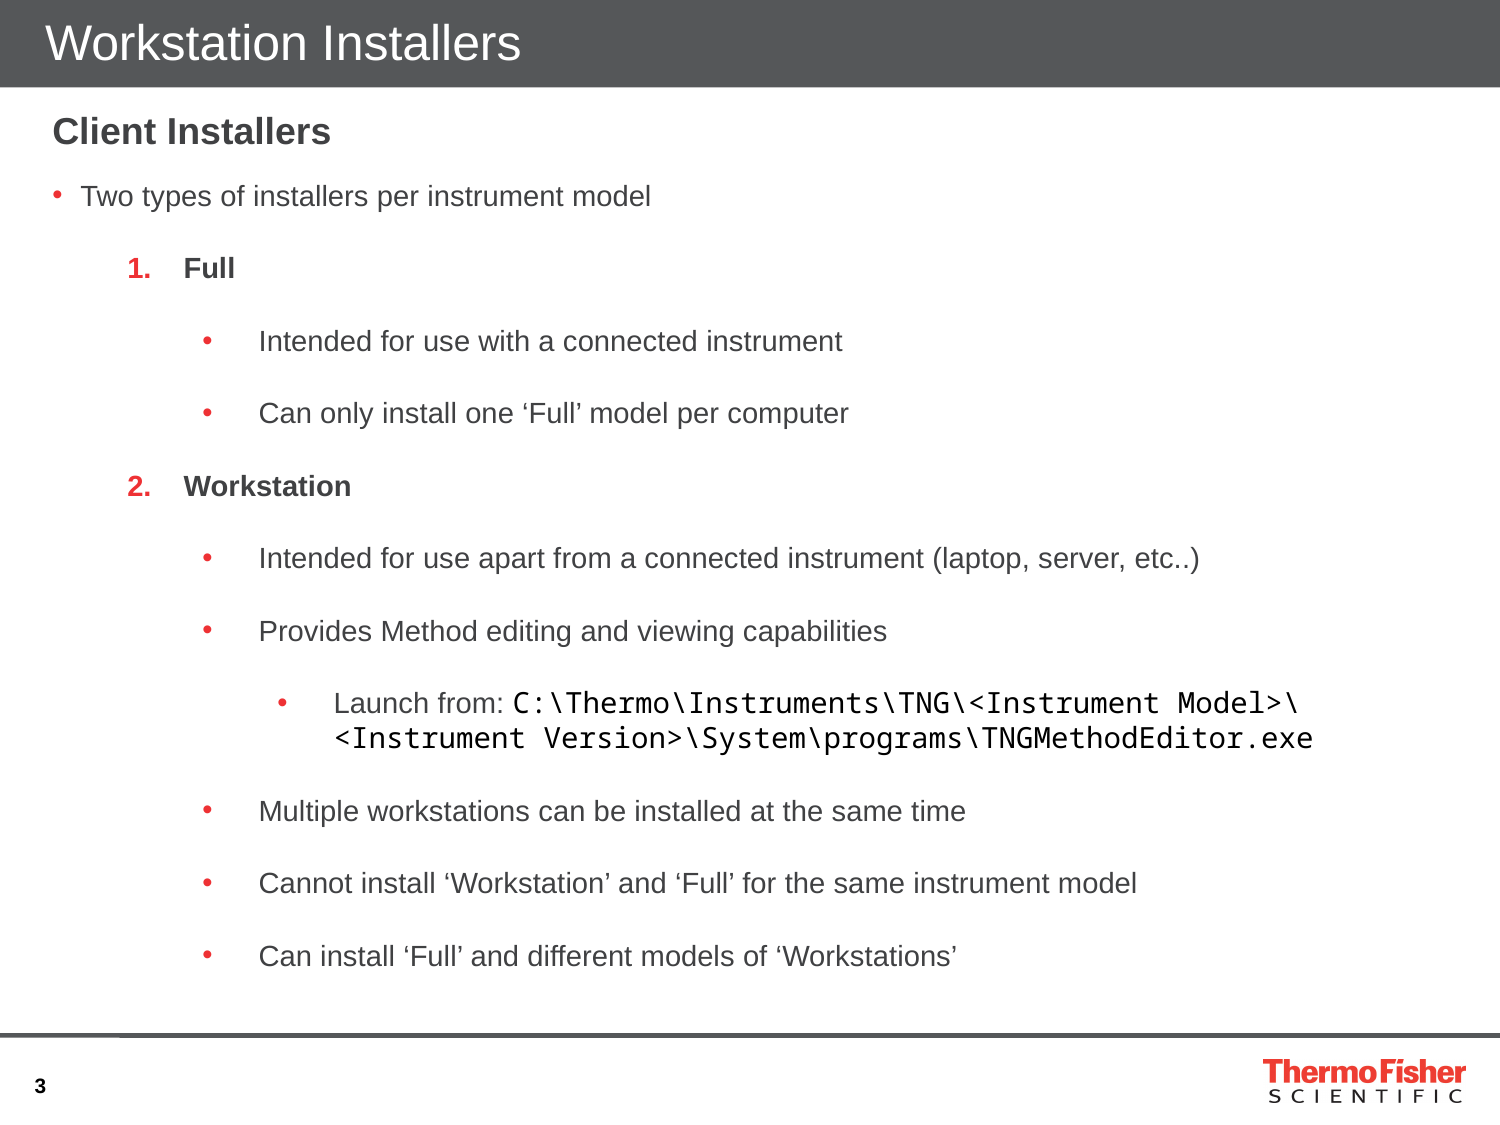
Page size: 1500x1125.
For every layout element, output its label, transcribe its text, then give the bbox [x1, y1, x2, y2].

title Workstation Installers [0, 0, 1500, 88]
text_box Client Installers Two types of installers per instrument model Full Intended for use with a connected instrument Can only install one ‘Full’ model per computer Workstation Intended for use apart from a connected instrument (laptop, server, etc..) Provides Method editing and viewing capabilities Launch from: C:\Thermo\Instruments\TNG\<Instrument Model>\<Instrument Version>\System\programs\TNGMethodEditor.exe Multiple workstations can be installed at the same time Cannot install ‘Workstation’ and ‘Full’ for the same instrument model Can install ‘Full’ and different models of ‘Workstations’ [37, 99, 1463, 992]
picture [1263, 1059, 1466, 1103]
